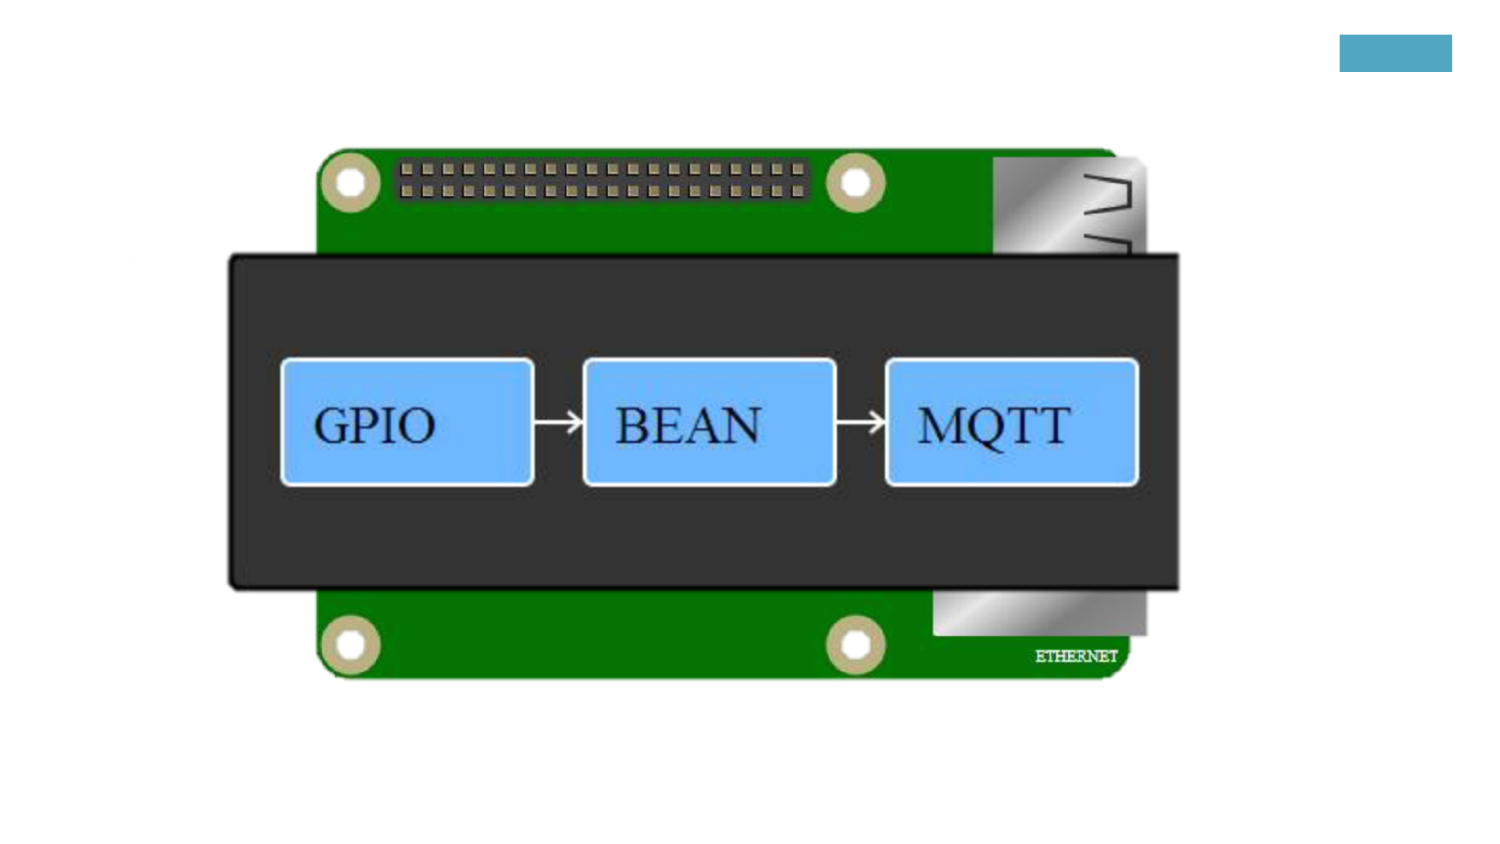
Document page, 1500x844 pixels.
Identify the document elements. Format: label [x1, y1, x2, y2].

picture [99, 111, 1318, 736]
